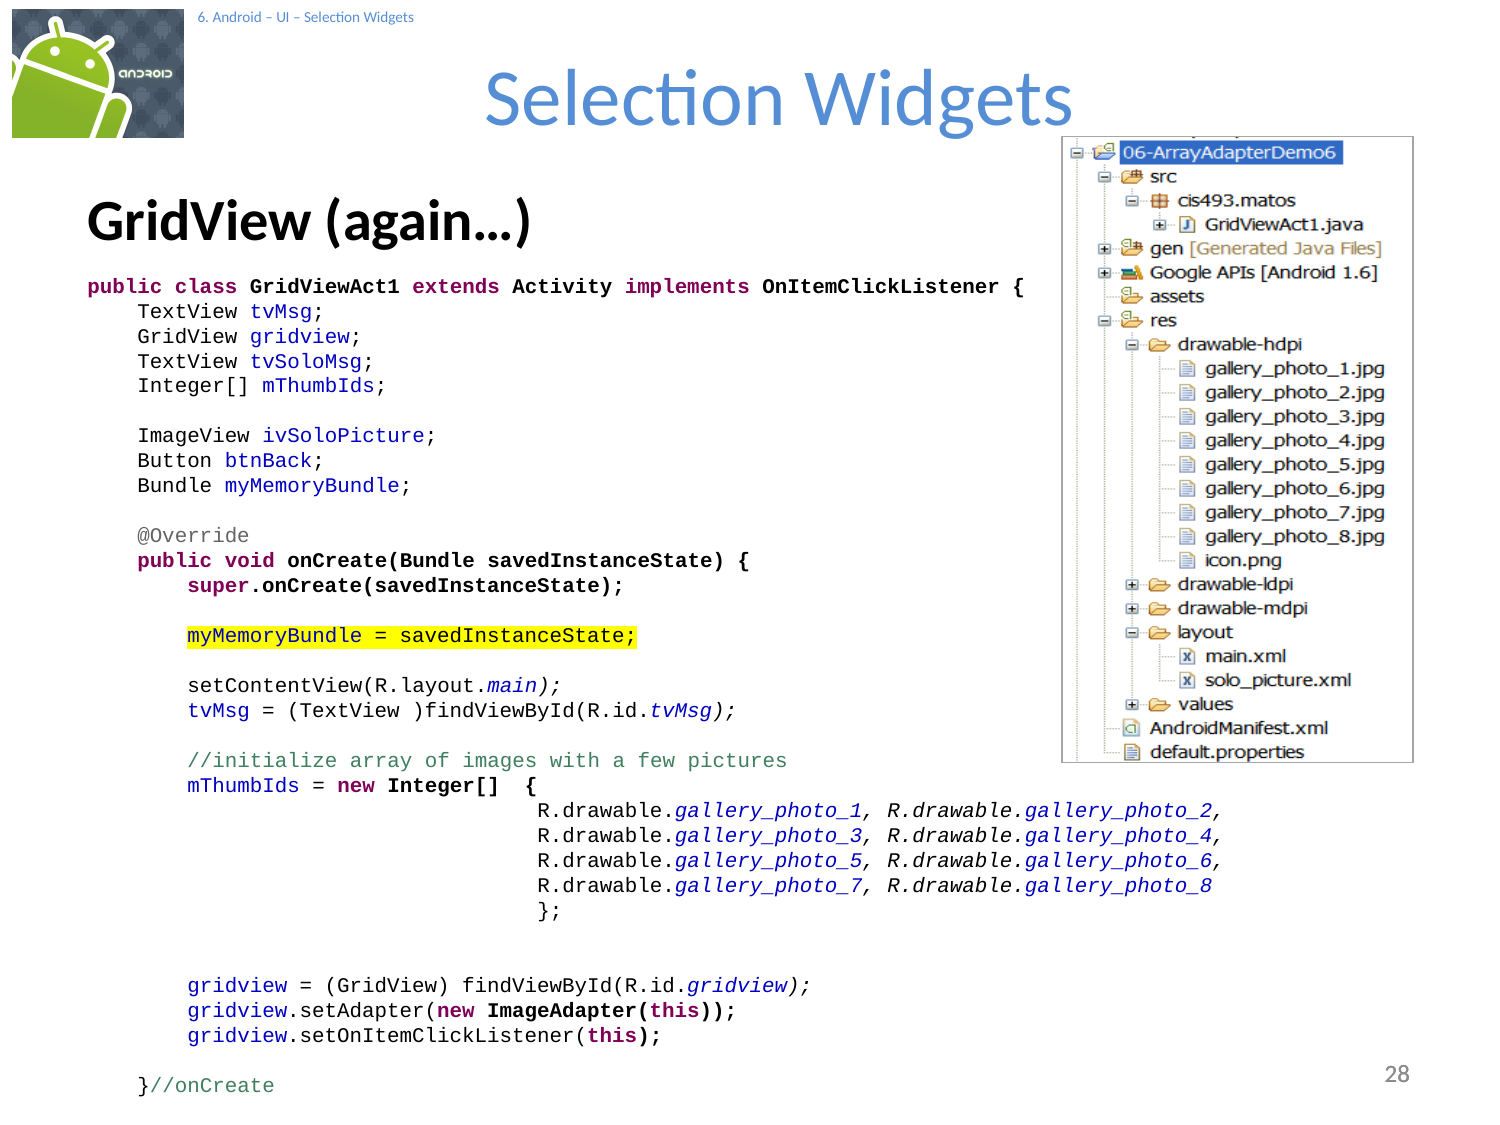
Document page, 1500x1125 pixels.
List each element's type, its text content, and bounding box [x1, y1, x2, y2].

text_box GridView (again…) public class GridViewAct1 extends Activity implements OnItemClickListener { TextView tvMsg; GridView gridview; TextView tvSoloMsg; Integer[] mThumbIds; ImageView ivSoloPicture; Button btnBack; Bundle myMemoryBundle; @Override public void onCreate(Bundle savedInstanceState) { super.onCreate(savedInstanceState); myMemoryBundle = savedInstanceState; setContentView(R.layout.main); tvMsg = (TextView )findViewById(R.id.tvMsg); //initialize array of images with a few pictures mThumbIds = new Integer[] { R.drawable.gallery_photo_1, R.drawable.gallery_photo_2, R.drawable.gallery_photo_3, R.drawable.gallery_photo_4, R.drawable.gallery_photo_5, R.drawable.gallery_photo_6, R.drawable.gallery_photo_7, R.drawable.gallery_photo_8 }; gridview = (GridView) findViewById(R.id.gridview); gridview.setAdapter(new ImageAdapter(this)); gridview.setOnItemClickListener(this); }//onCreate [72, 174, 1423, 1104]
text_box [75, 337, 1057, 398]
picture [12, 9, 184, 138]
text_box 6. Android – UI – Selection Widgets Selection Widgets [49, 7, 1400, 150]
picture [1062, 137, 1413, 763]
